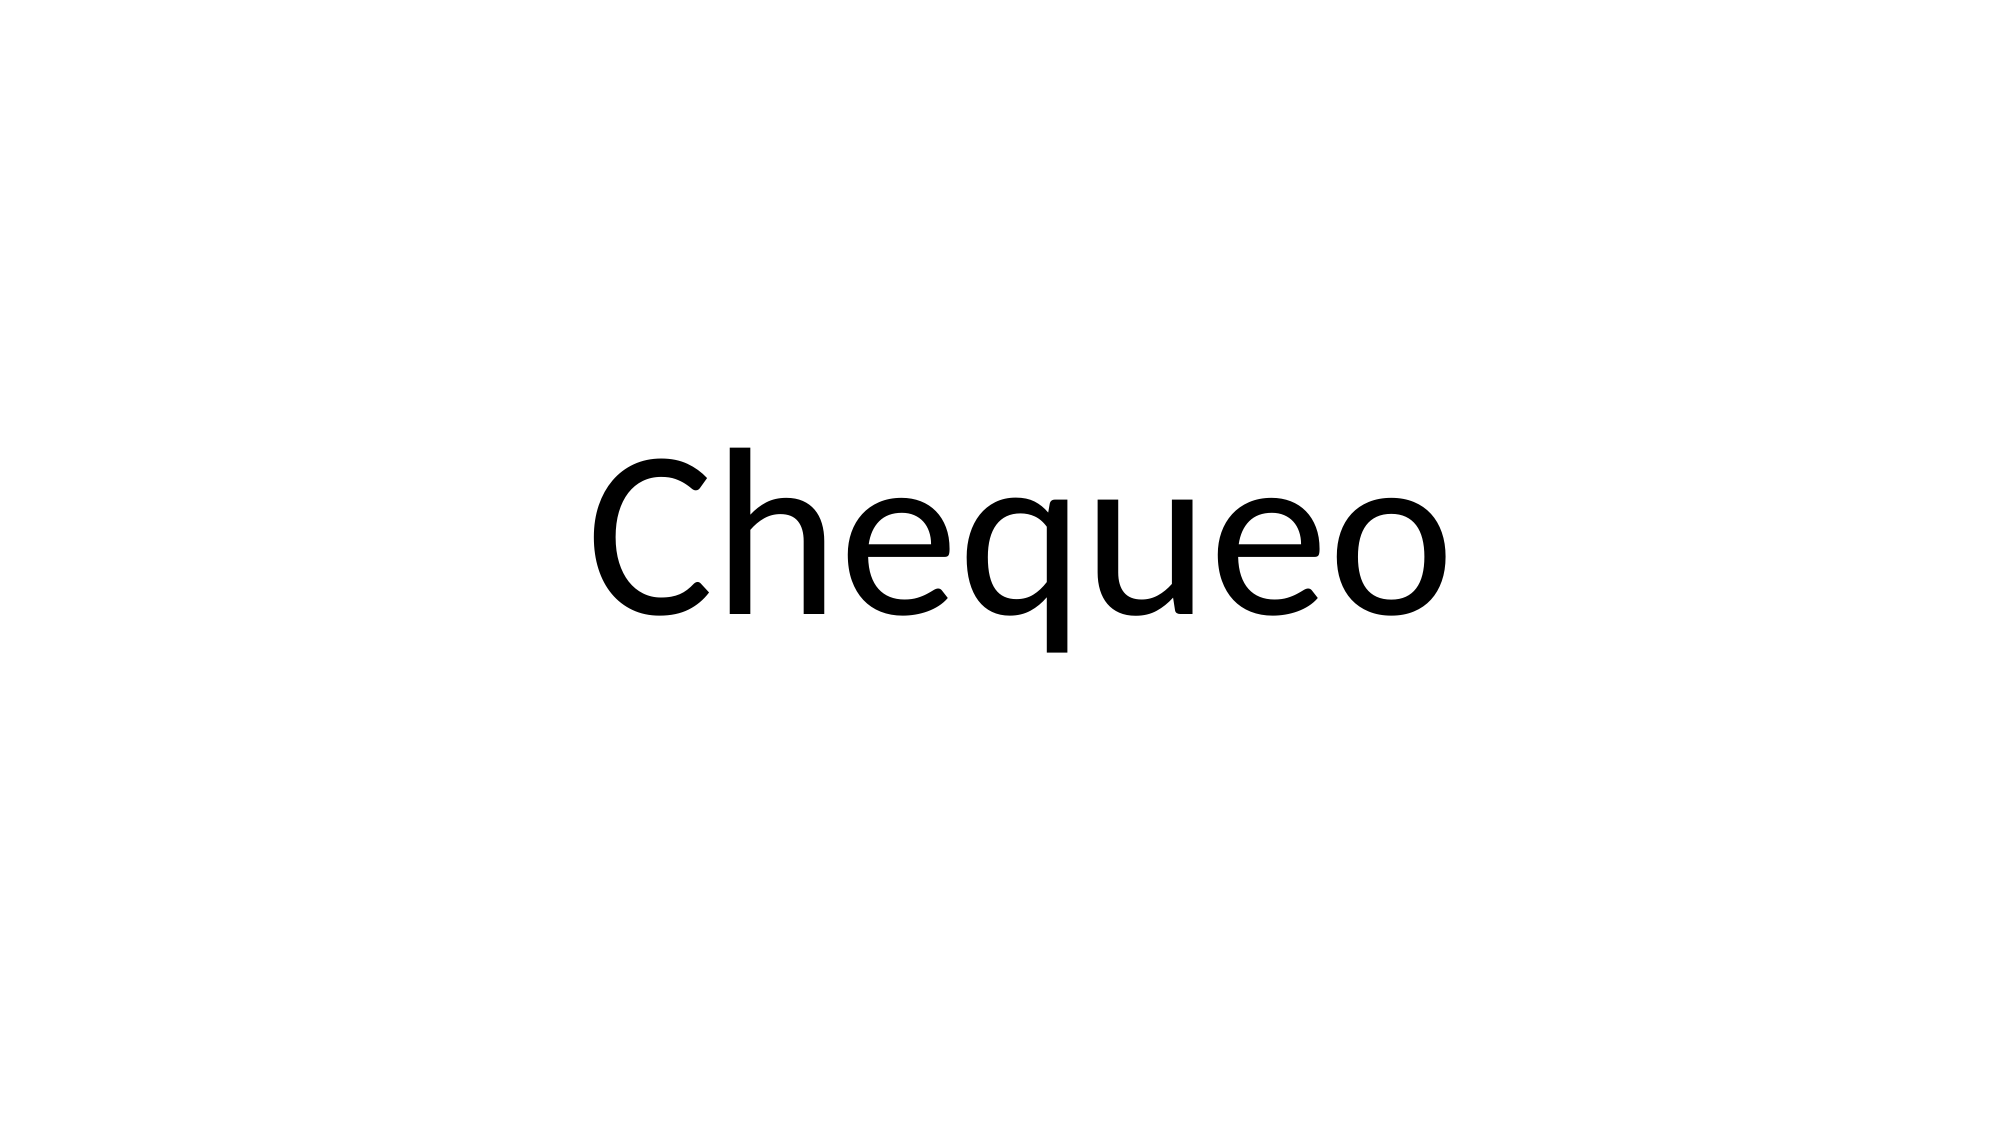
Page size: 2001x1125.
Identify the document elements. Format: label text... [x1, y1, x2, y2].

text_box Chequeo [550, 367, 1546, 670]
